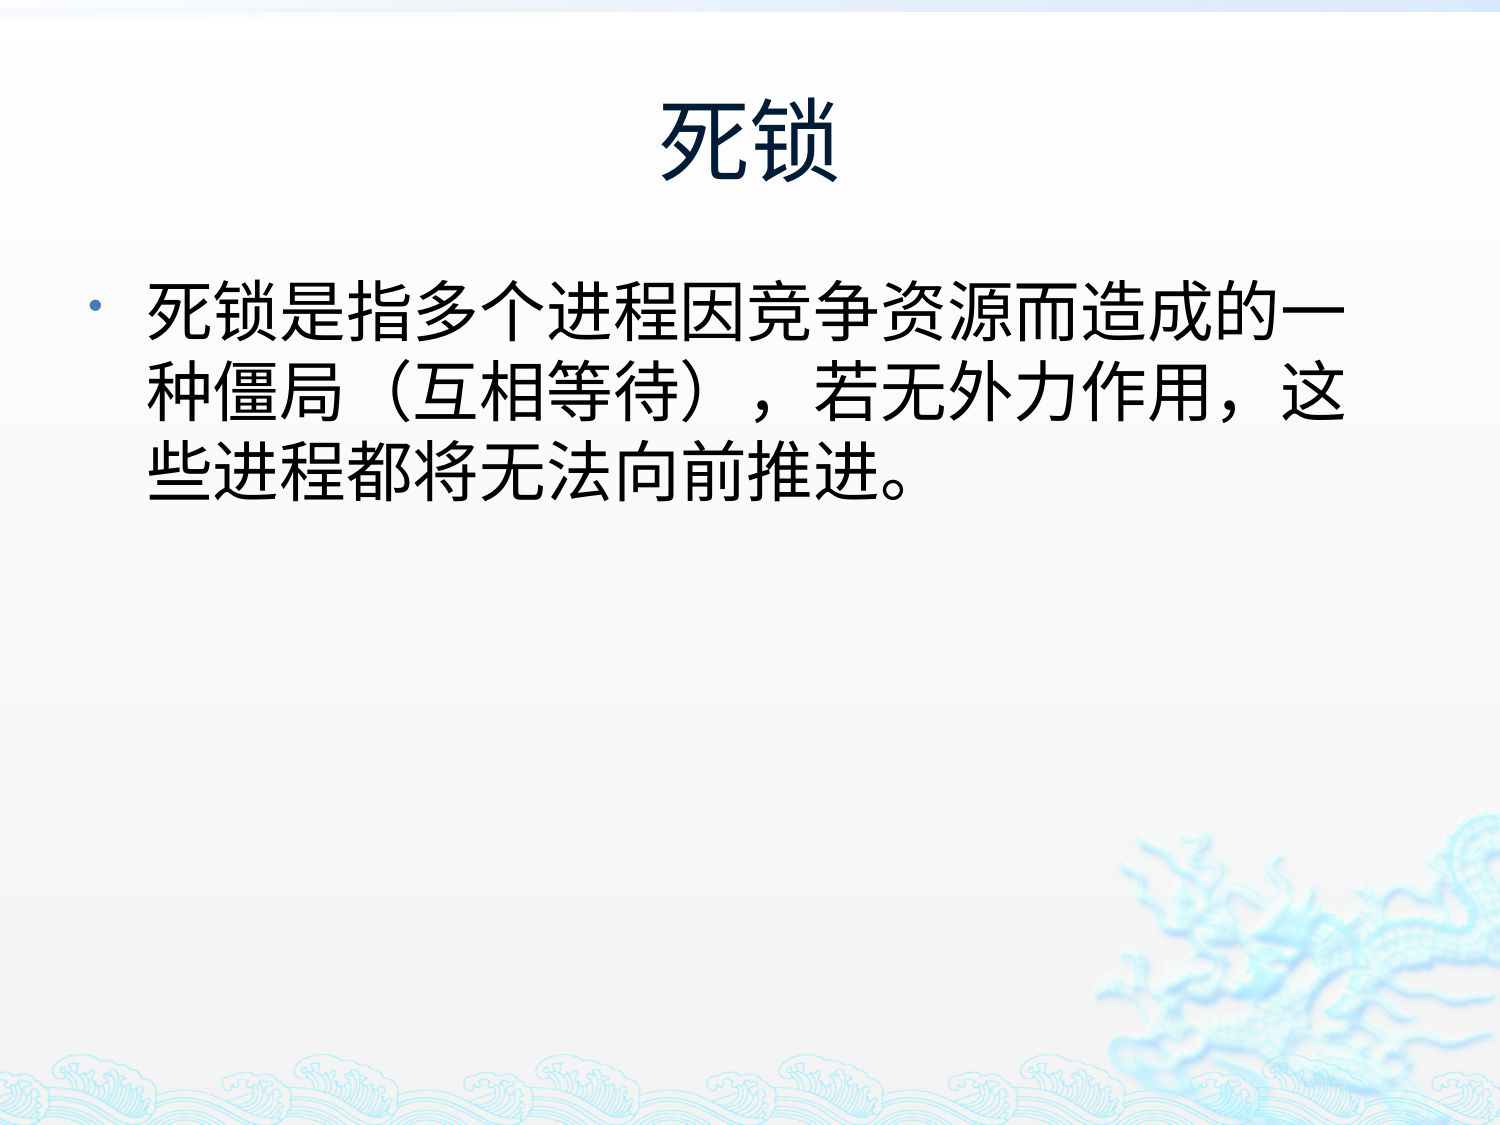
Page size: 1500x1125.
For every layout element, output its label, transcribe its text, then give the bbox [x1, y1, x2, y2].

title 死锁 [75, 45, 1425, 233]
list 死锁是指多个进程因竞争资源而造成的一种僵局（互相等待），若无外力作用，这些进程都将无法向前推进。 [75, 262, 1425, 1005]
